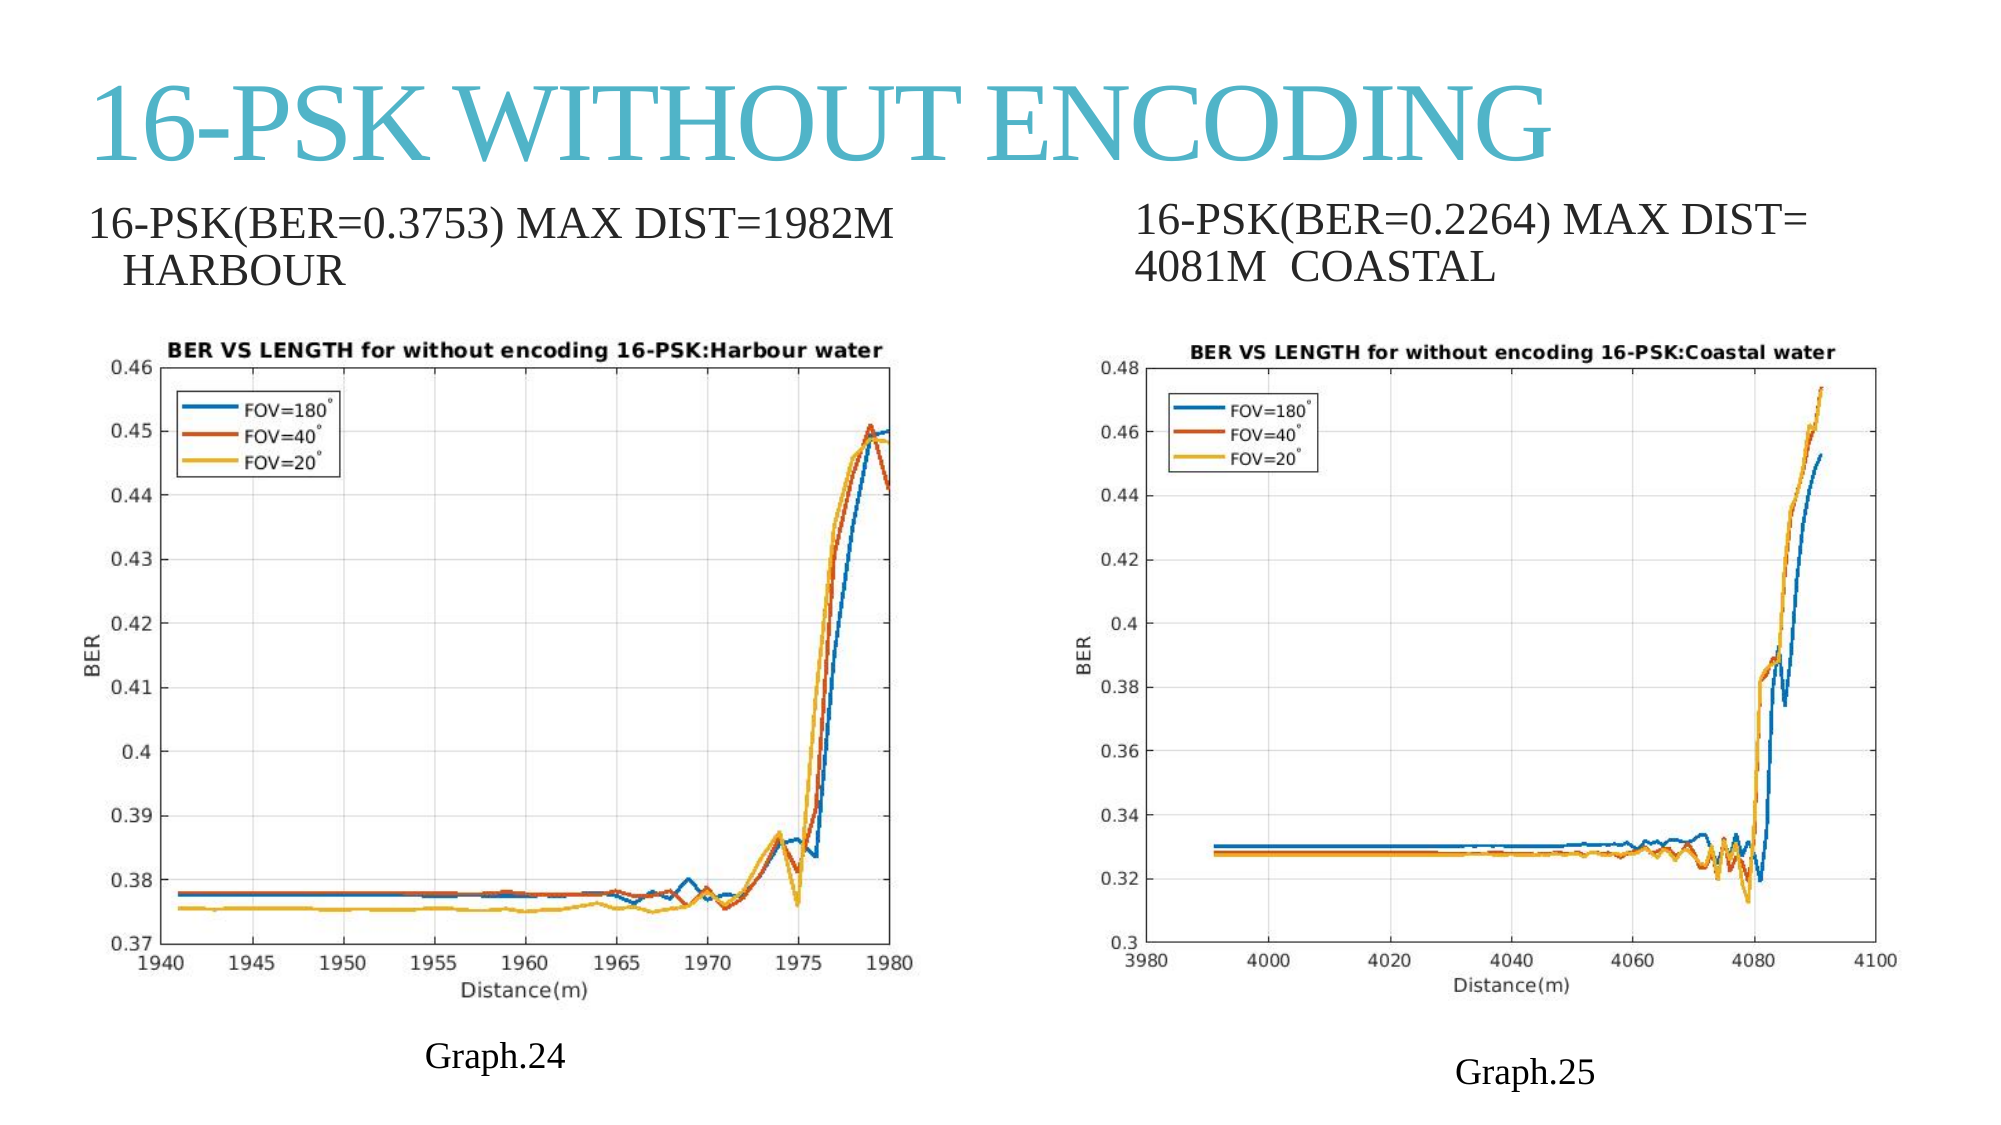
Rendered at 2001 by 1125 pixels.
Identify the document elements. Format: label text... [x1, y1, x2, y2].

list 16-PSK(BER=0.3753) MAX DIST=1982m HARBOUR [72, 180, 919, 315]
text_box Graph.25 [1440, 1039, 1613, 1125]
title 16-PSK WITHOUT ENCODING [72, 0, 1841, 263]
picture [1025, 315, 1966, 1021]
text_box Graph.24 [409, 1023, 582, 1125]
picture [38, 315, 980, 1021]
list 16-PSK(BER=0.2264) MAX DIST= 4081m COASTAL [1119, 176, 1966, 313]
